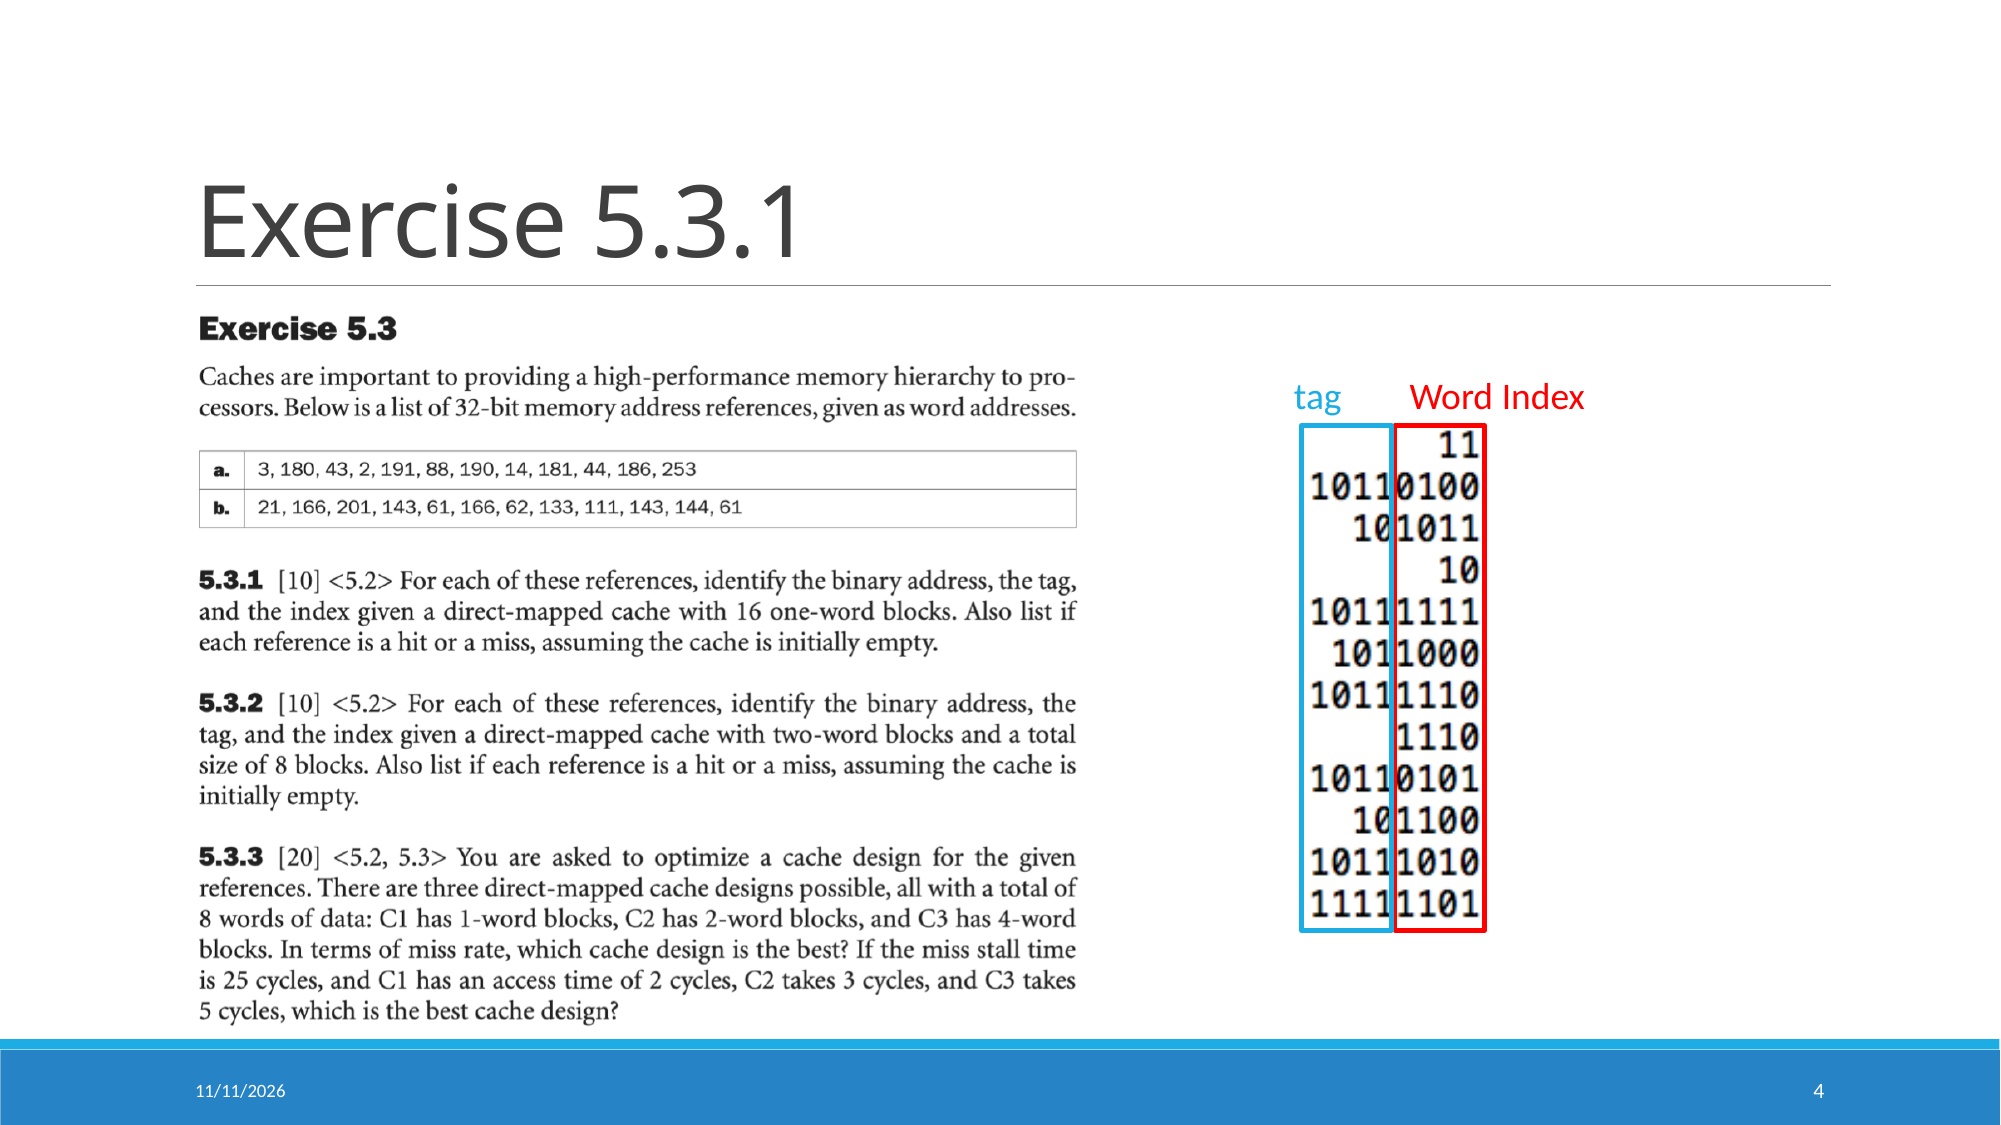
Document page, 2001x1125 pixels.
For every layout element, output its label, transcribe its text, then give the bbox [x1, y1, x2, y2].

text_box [1278, 364, 1602, 931]
picture [1263, 424, 1567, 981]
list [179, 300, 1117, 1035]
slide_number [180, 1059, 586, 1120]
title Exercise 5.3.1 [180, 47, 1830, 285]
slide_number 4 [1624, 1059, 1840, 1120]
